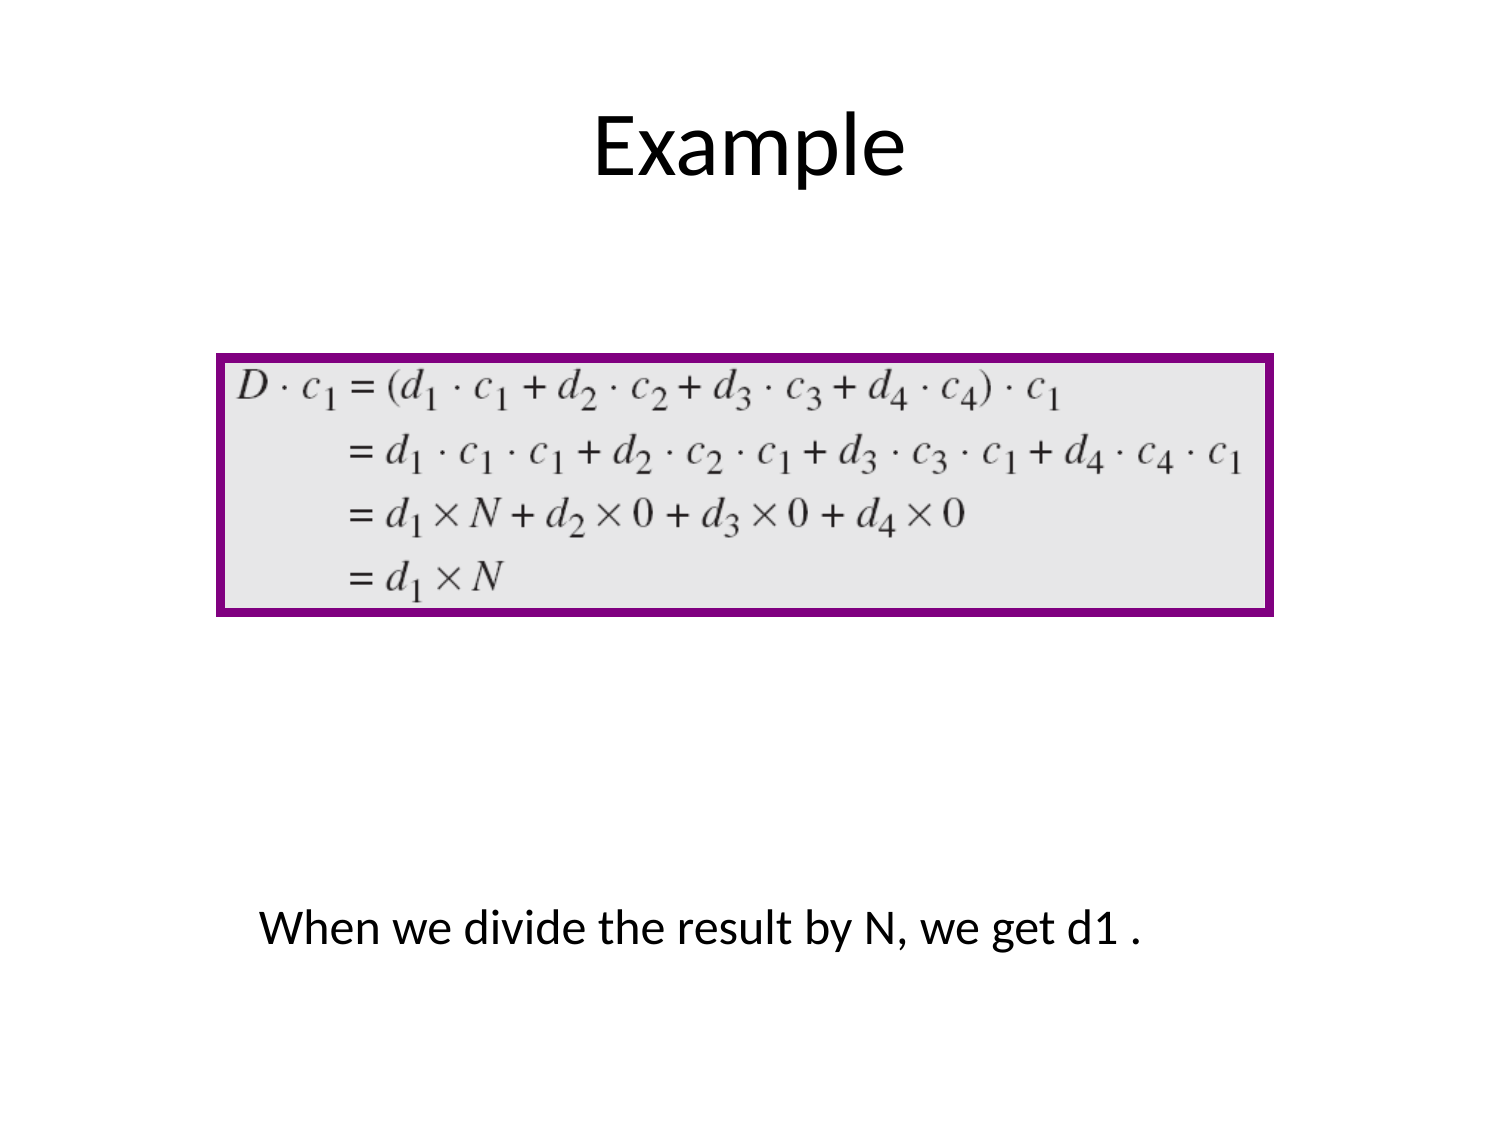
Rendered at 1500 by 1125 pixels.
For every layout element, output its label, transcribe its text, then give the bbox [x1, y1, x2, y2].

title Example [75, 45, 1425, 233]
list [224, 362, 1265, 609]
text_box When we divide the result by N, we get d1 . [244, 887, 1158, 963]
